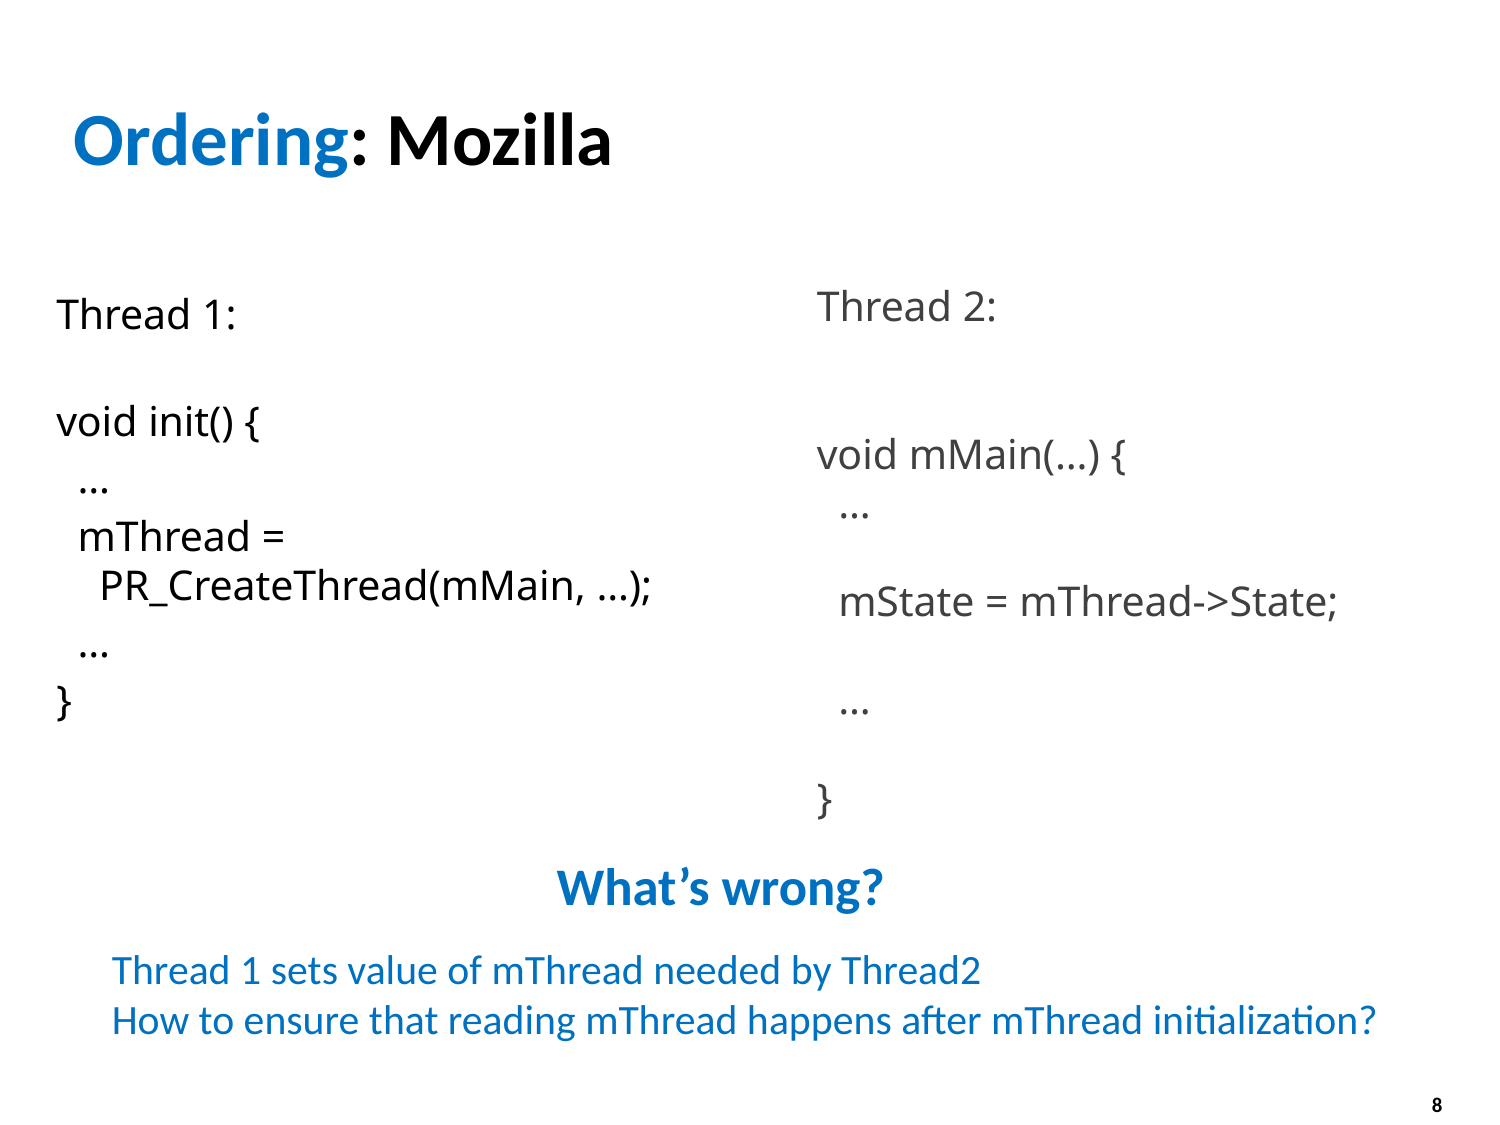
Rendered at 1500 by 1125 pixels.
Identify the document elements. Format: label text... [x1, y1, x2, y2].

text_box What’s wrong? [550, 846, 891, 922]
title Ordering: Mozilla [58, 72, 1305, 199]
list Thread 1: void init() { … mThread = PR_CreateThread(mMain, …); … } [41, 280, 816, 756]
text_box Thread 2: void mMain(…) { … mState = mThread->State; … } [816, 280, 1500, 963]
text_box Thread 1 sets value of mThread needed by Thread2 How to ensure that reading mThread happens after mThread initialization? [97, 935, 1403, 1051]
